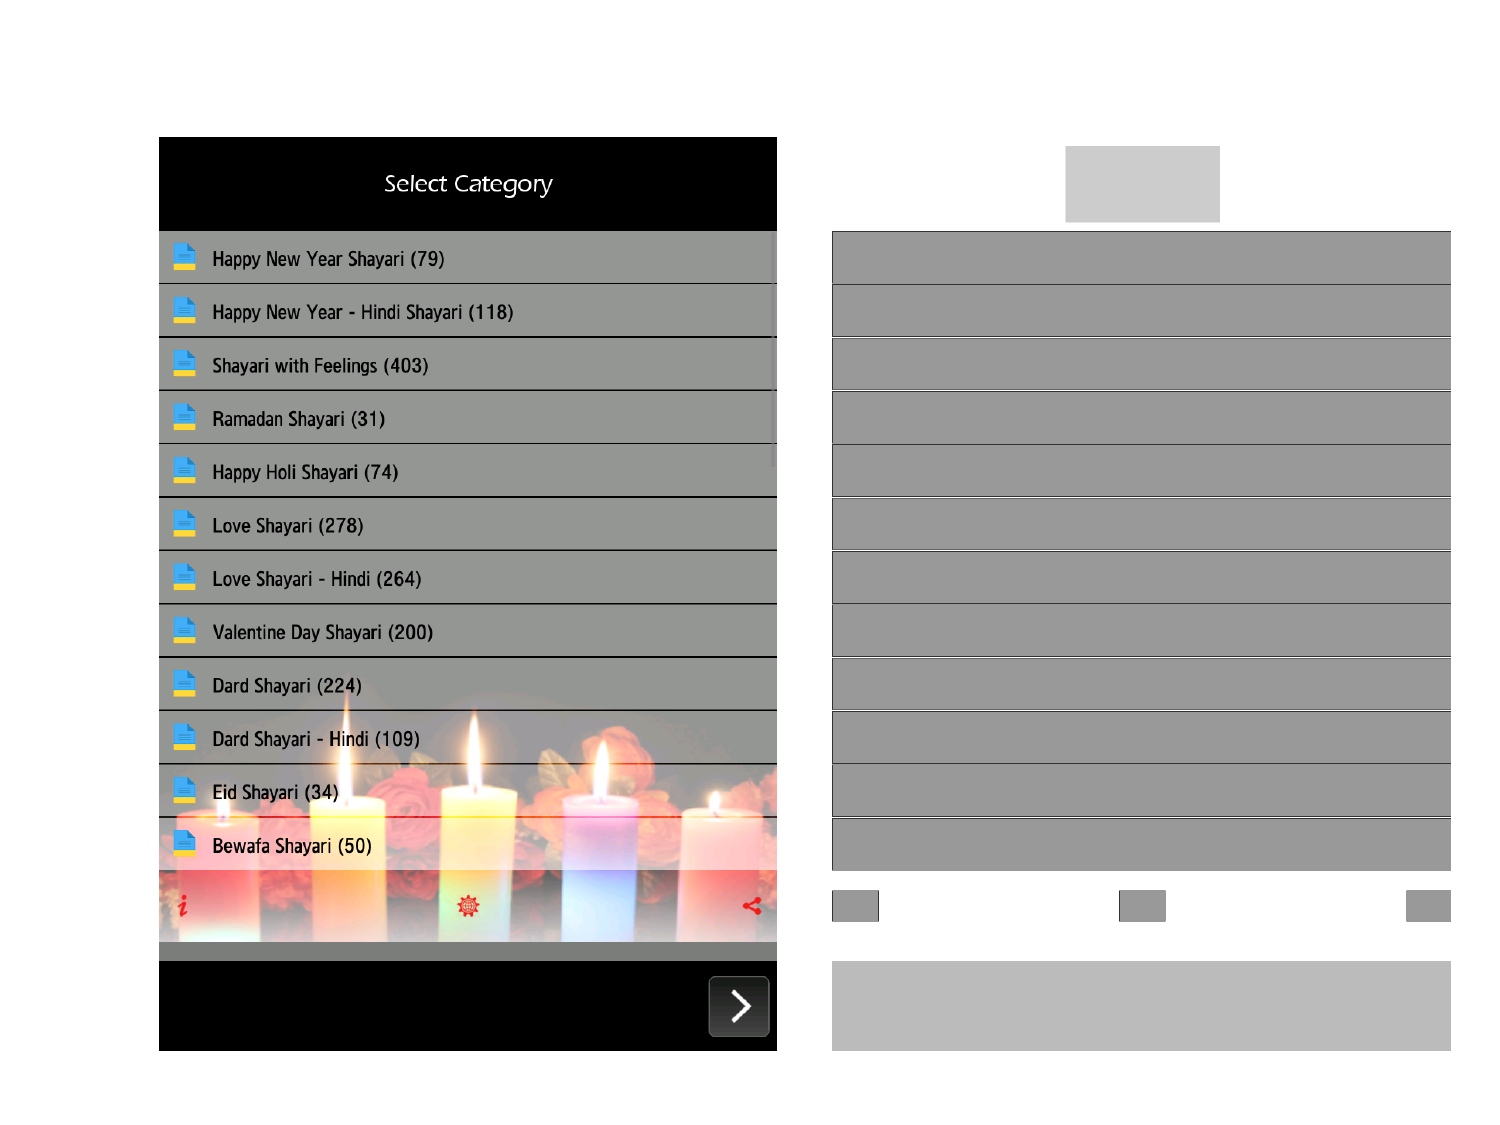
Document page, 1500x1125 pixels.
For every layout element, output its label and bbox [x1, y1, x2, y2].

picture [159, 136, 778, 1052]
picture [832, 136, 1451, 1052]
